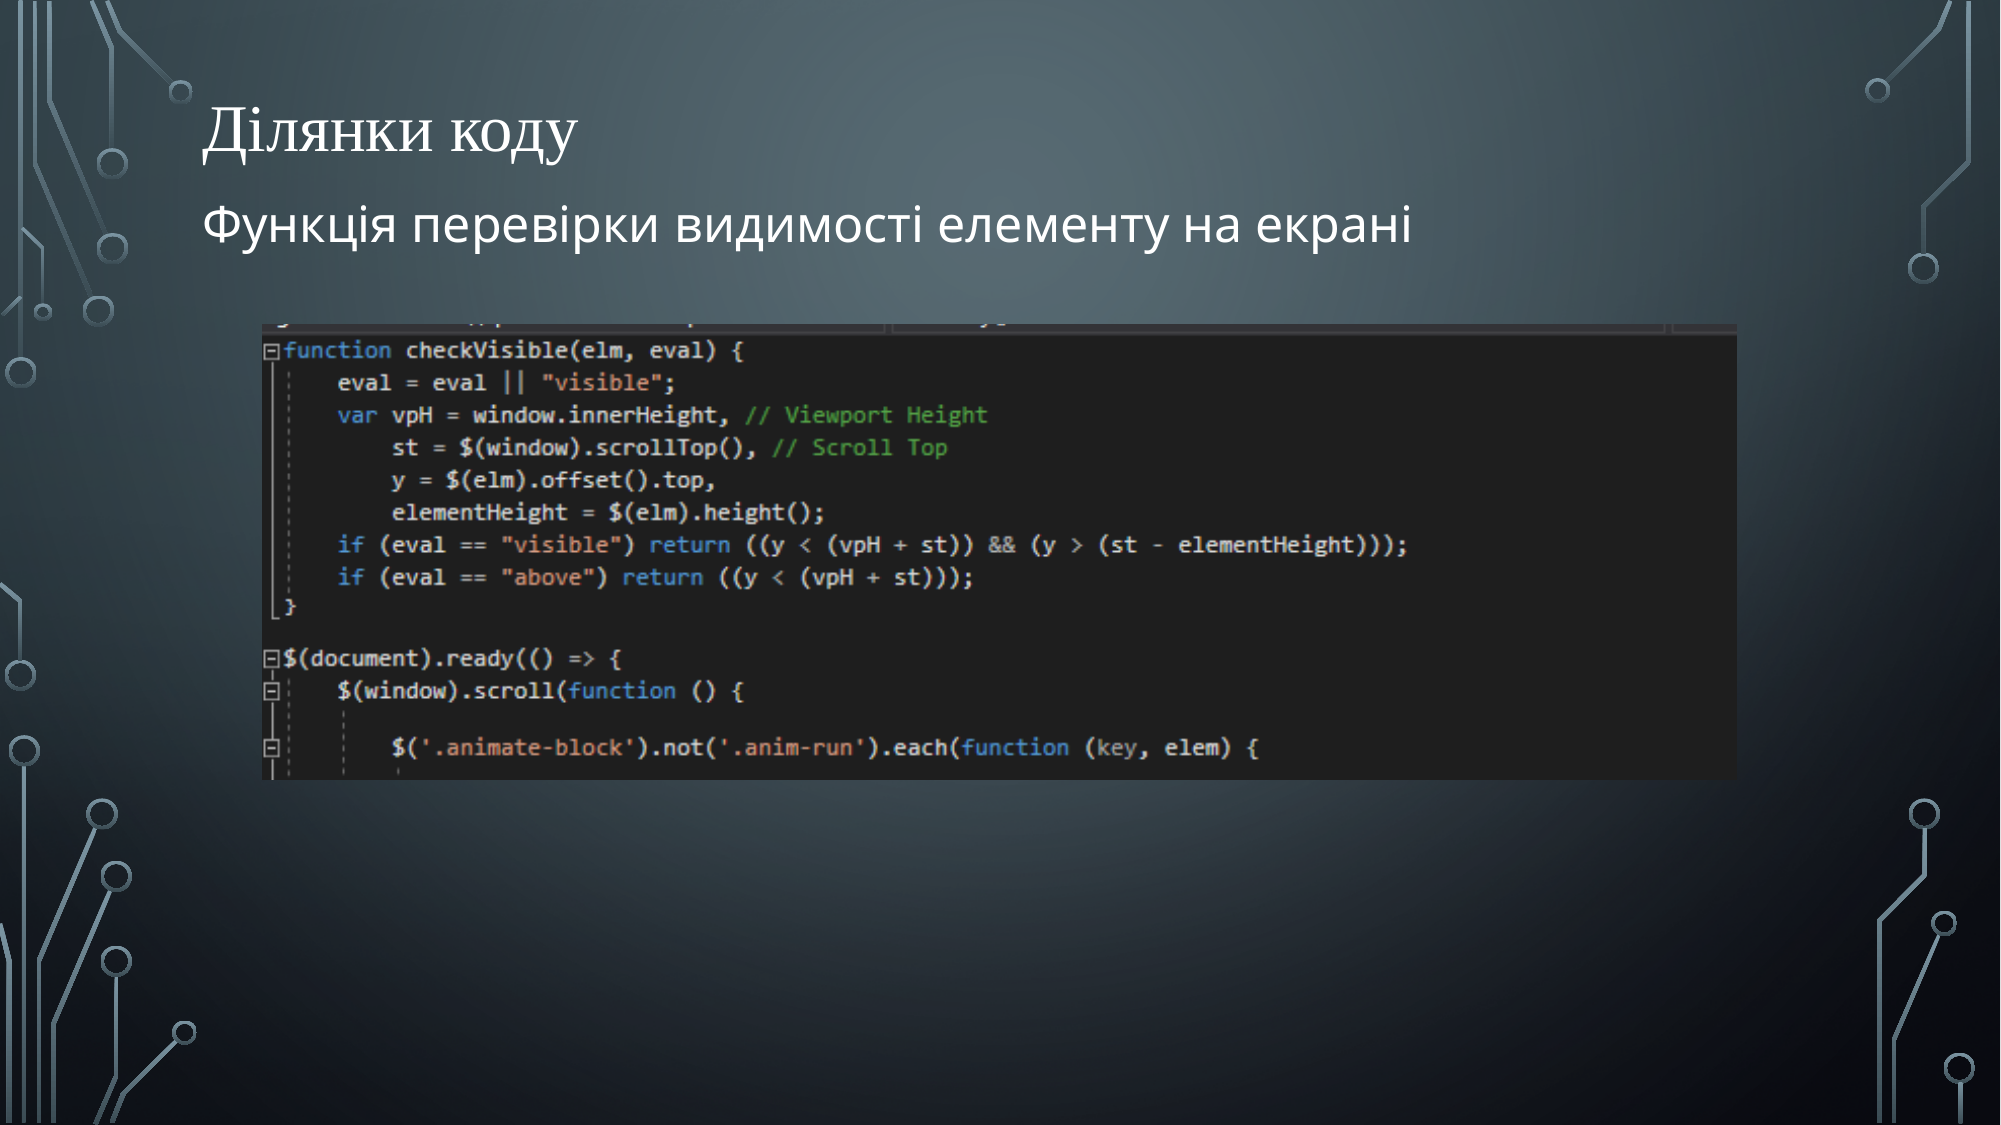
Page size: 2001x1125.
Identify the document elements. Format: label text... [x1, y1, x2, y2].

picture [262, 324, 1737, 781]
title Ділянки коду [187, 60, 1813, 172]
list Функція перевірки видимості елементу на екрані [187, 172, 1813, 754]
